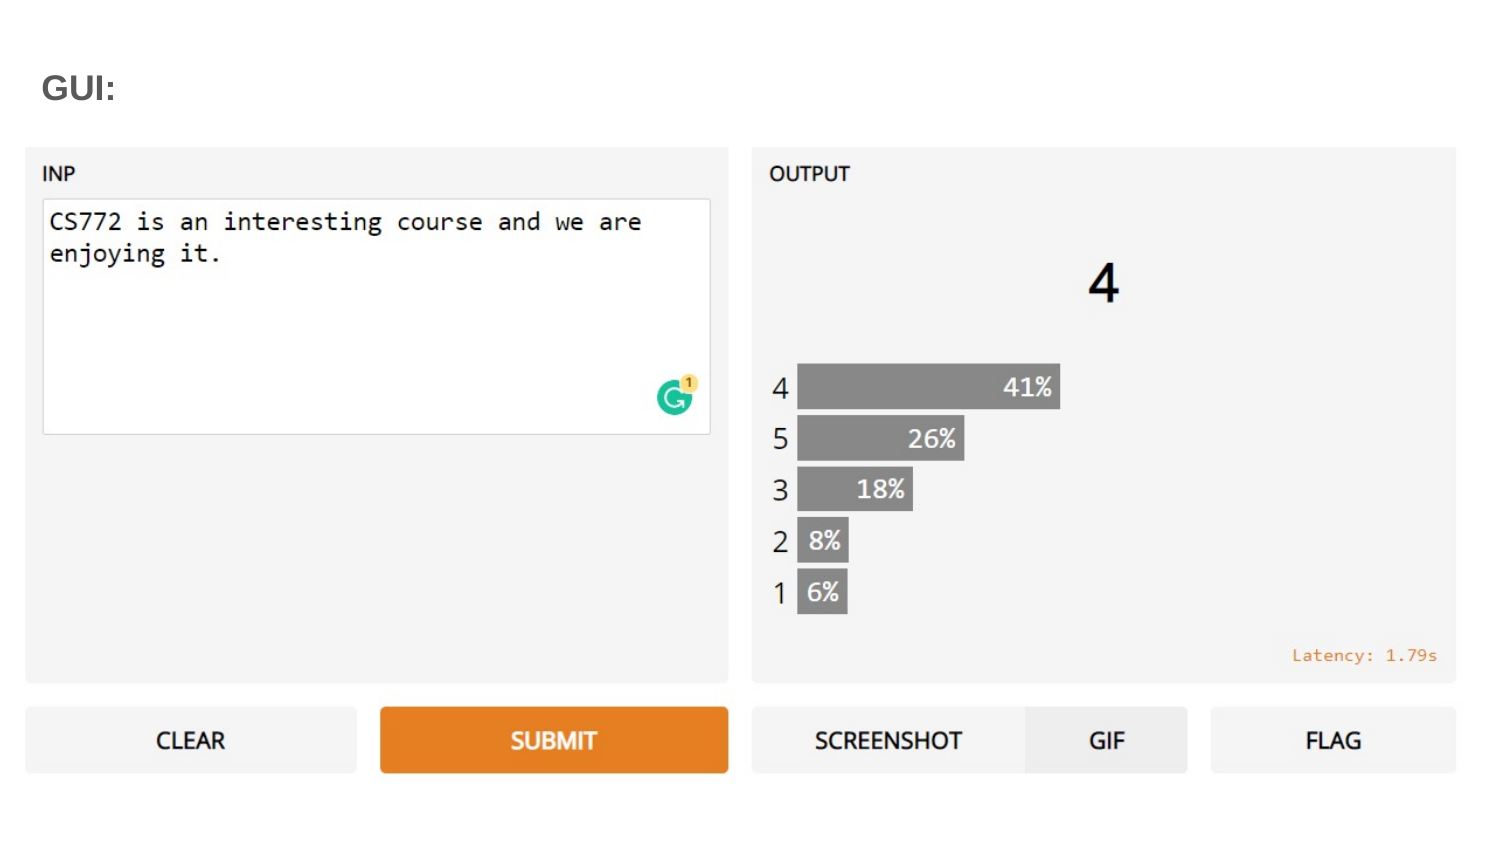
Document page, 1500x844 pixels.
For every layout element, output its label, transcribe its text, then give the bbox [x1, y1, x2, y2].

list GUI: [26, 43, 1425, 124]
picture [24, 147, 1476, 784]
